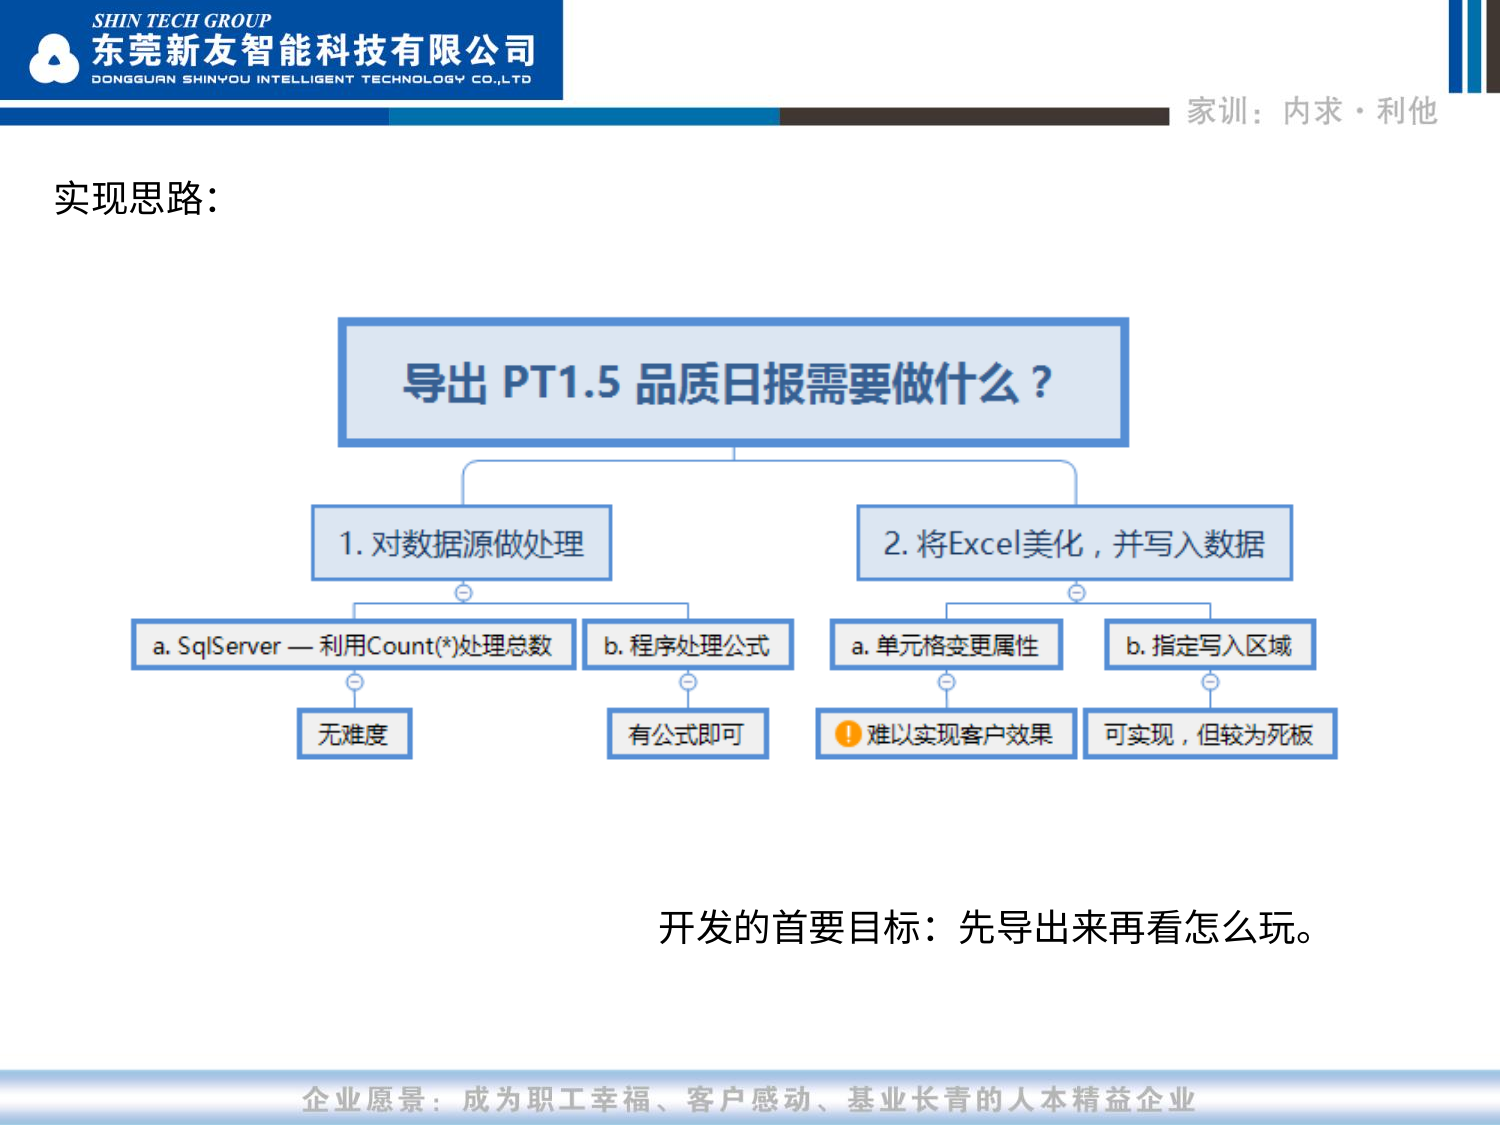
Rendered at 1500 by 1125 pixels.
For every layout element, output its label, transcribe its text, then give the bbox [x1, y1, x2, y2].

text_box 开发的首要目标：先导出来再看怎么玩。 [643, 896, 1363, 957]
picture [0, 0, 1500, 1125]
picture [1471, 0, 1475, 82]
text_box 实现思路： [39, 167, 479, 227]
